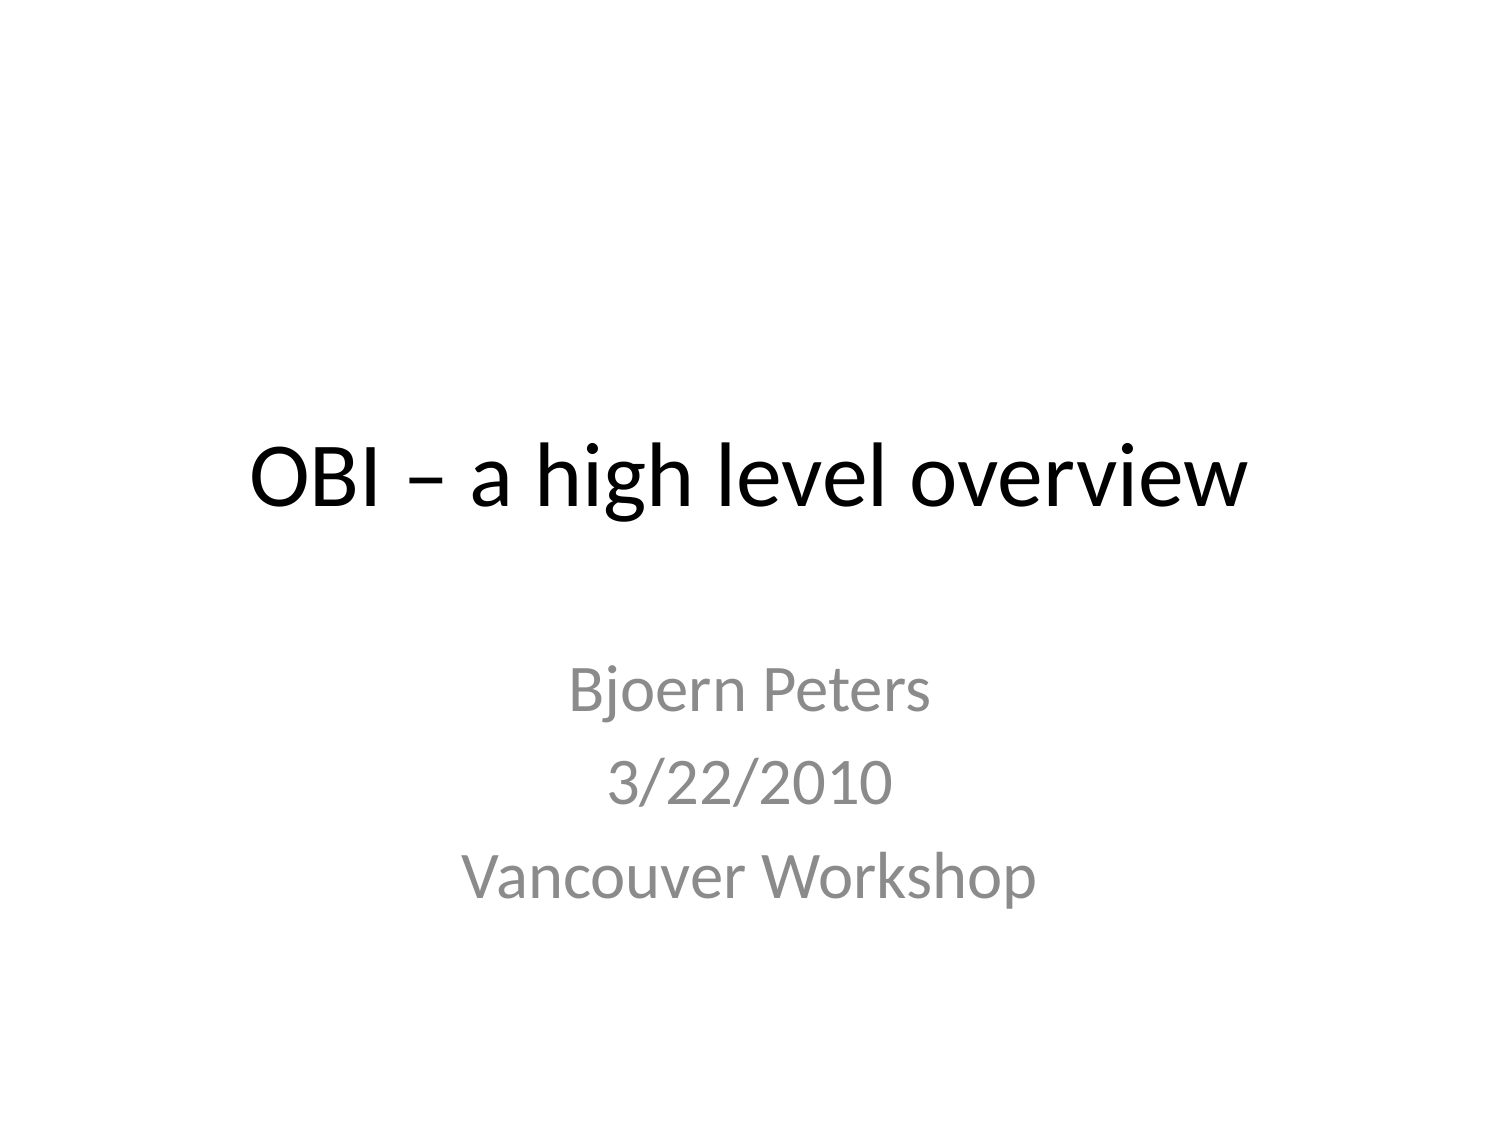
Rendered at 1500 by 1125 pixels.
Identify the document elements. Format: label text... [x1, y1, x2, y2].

subtitle Bjoern Peters 3/22/2010 Vancouver Workshop [225, 637, 1275, 925]
title OBI – a high level overview [112, 349, 1388, 591]
